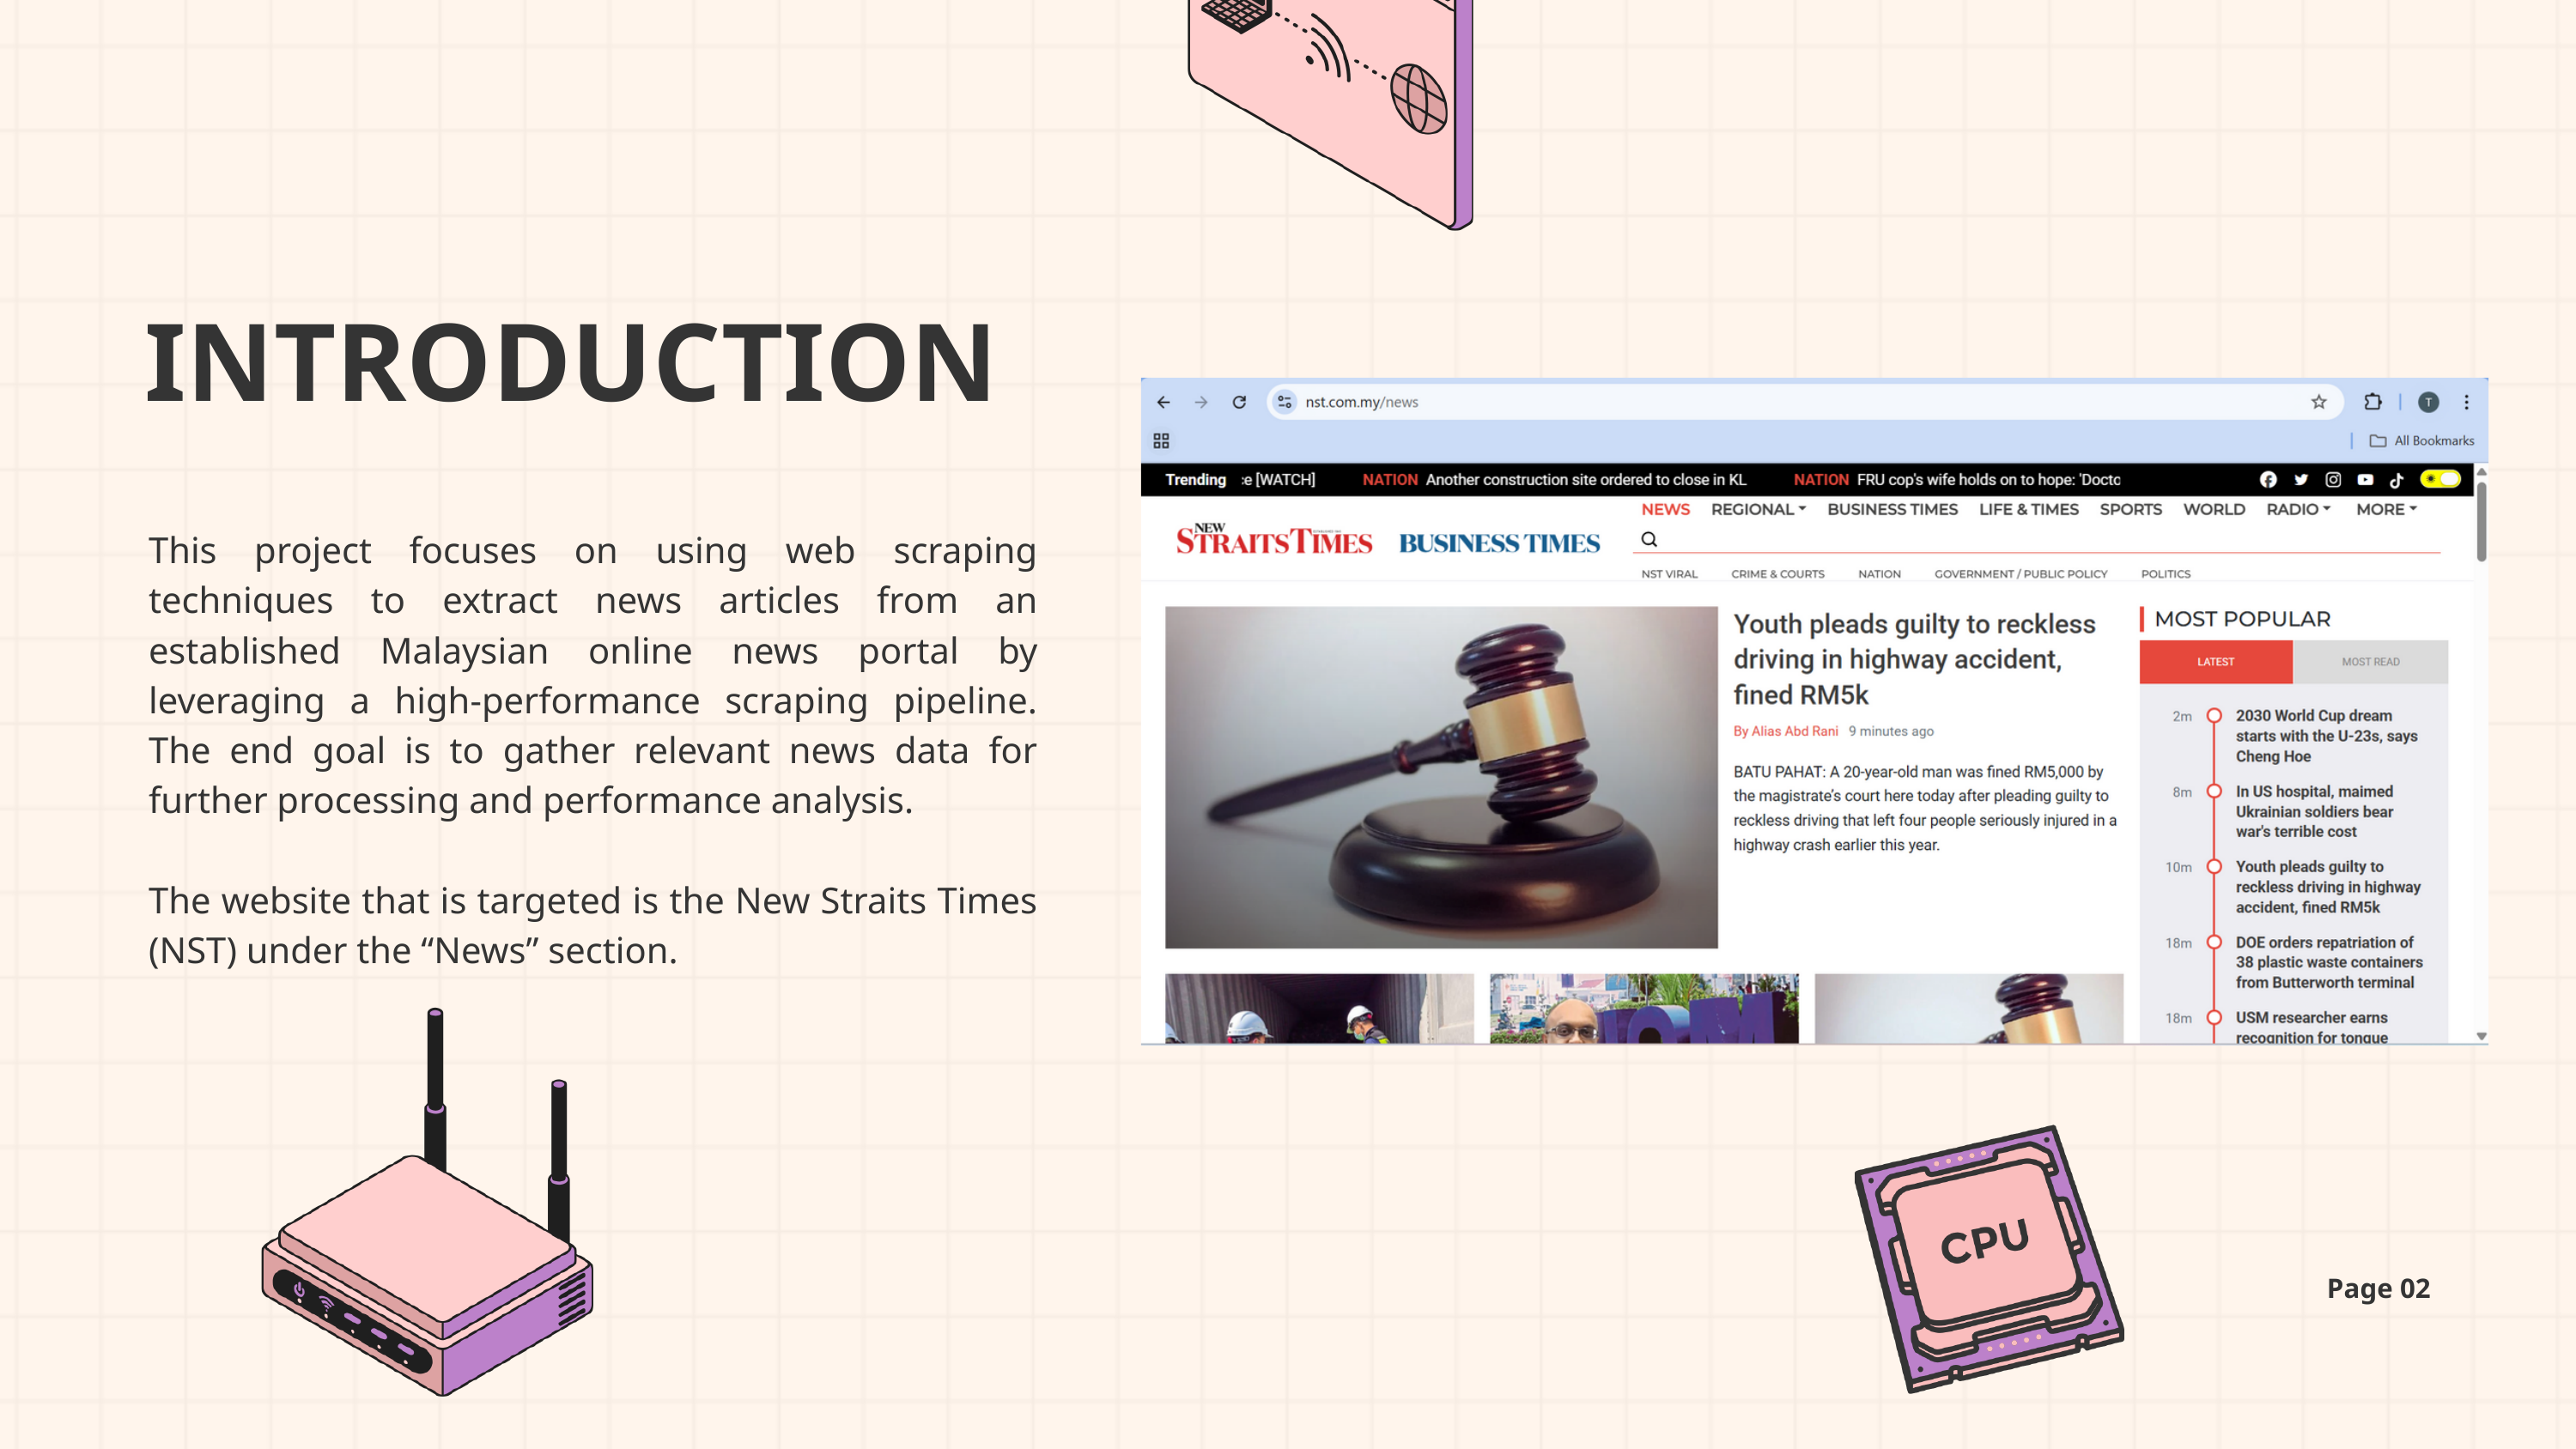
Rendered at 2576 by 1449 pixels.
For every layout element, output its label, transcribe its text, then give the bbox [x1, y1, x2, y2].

text_box This project focuses on using web scraping techniques to extract news articles from an established Malaysian online news portal by leveraging a high-performance scraping pipeline. The end goal is to gather relevant news data for further processing and performance analysis. The website that is targeted is the New Straits Times (NST) under the “News” section. [149, 520, 1038, 1014]
text_box INTRODUCTION [144, 272, 1141, 423]
text_box Page 02 [2289, 1266, 2432, 1304]
text_box [261, 1007, 593, 1397]
text_box [1855, 1125, 2124, 1395]
text_box [1188, 0, 1473, 231]
text_box [1140, 378, 2489, 1046]
text_box [0, 0, 2576, 1449]
